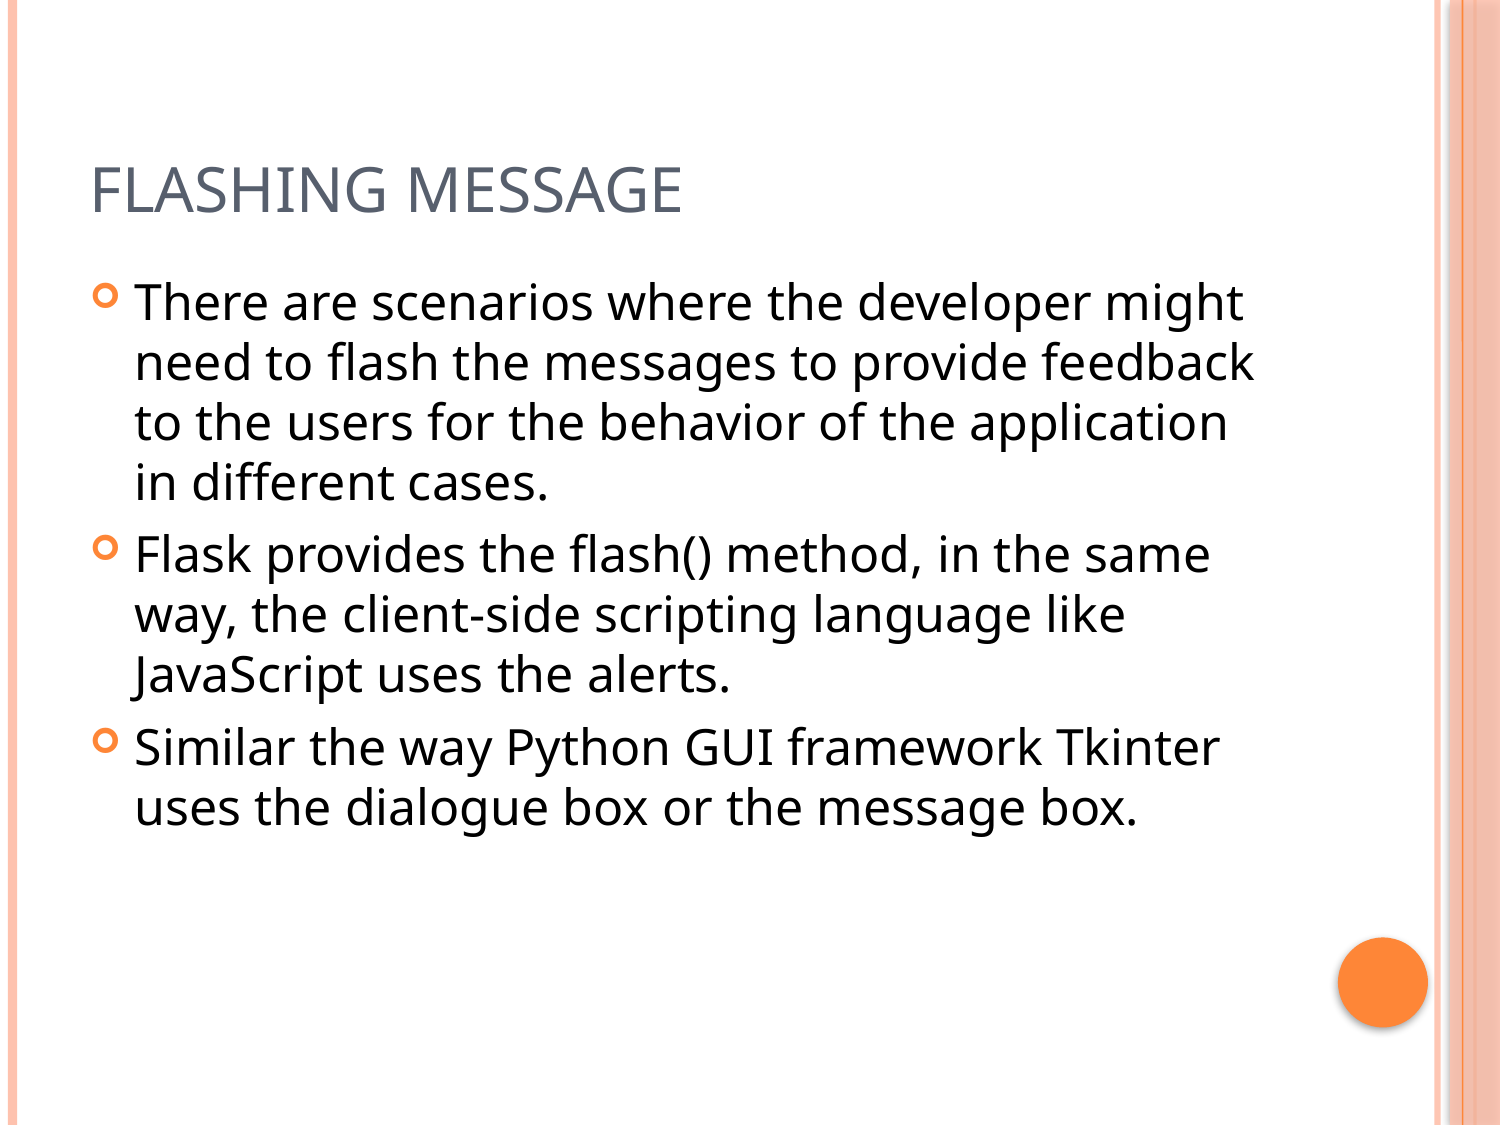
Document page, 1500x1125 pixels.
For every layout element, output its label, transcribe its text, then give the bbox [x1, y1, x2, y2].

list There are scenarios where the developer might need to flash the messages to provide feedback to the users for the behavior of the application in different cases. Flask provides the flash() method, in the same way, the client-side scripting language like JavaScript uses the alerts. Similar the way Python GUI framework Tkinter uses the dialogue box or the message box. [75, 262, 1300, 1062]
title Flashing Message [75, 45, 1300, 233]
